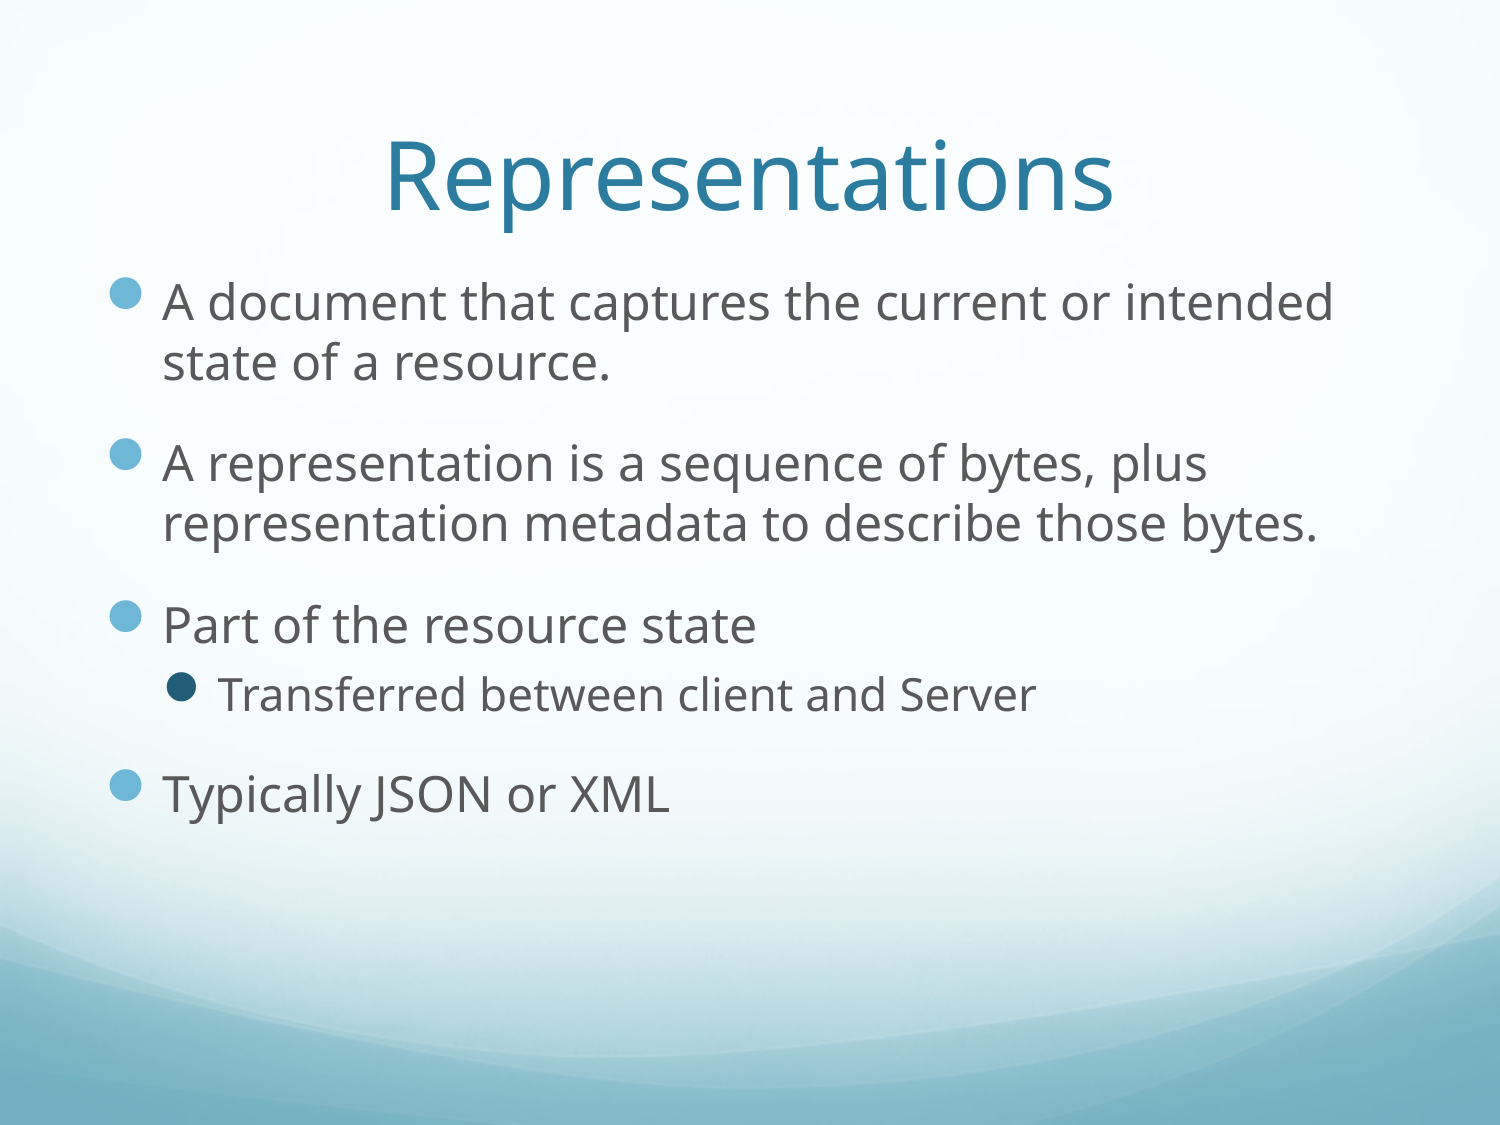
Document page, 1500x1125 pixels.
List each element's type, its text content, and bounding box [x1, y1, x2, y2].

list A document that captures the current or intended state of a resource. A representation is a sequence of bytes, plus representation metadata to describe those bytes. Part of the resource state Transferred between client and Server Typically JSON or XML [90, 262, 1410, 975]
title Representations [90, 17, 1410, 237]
